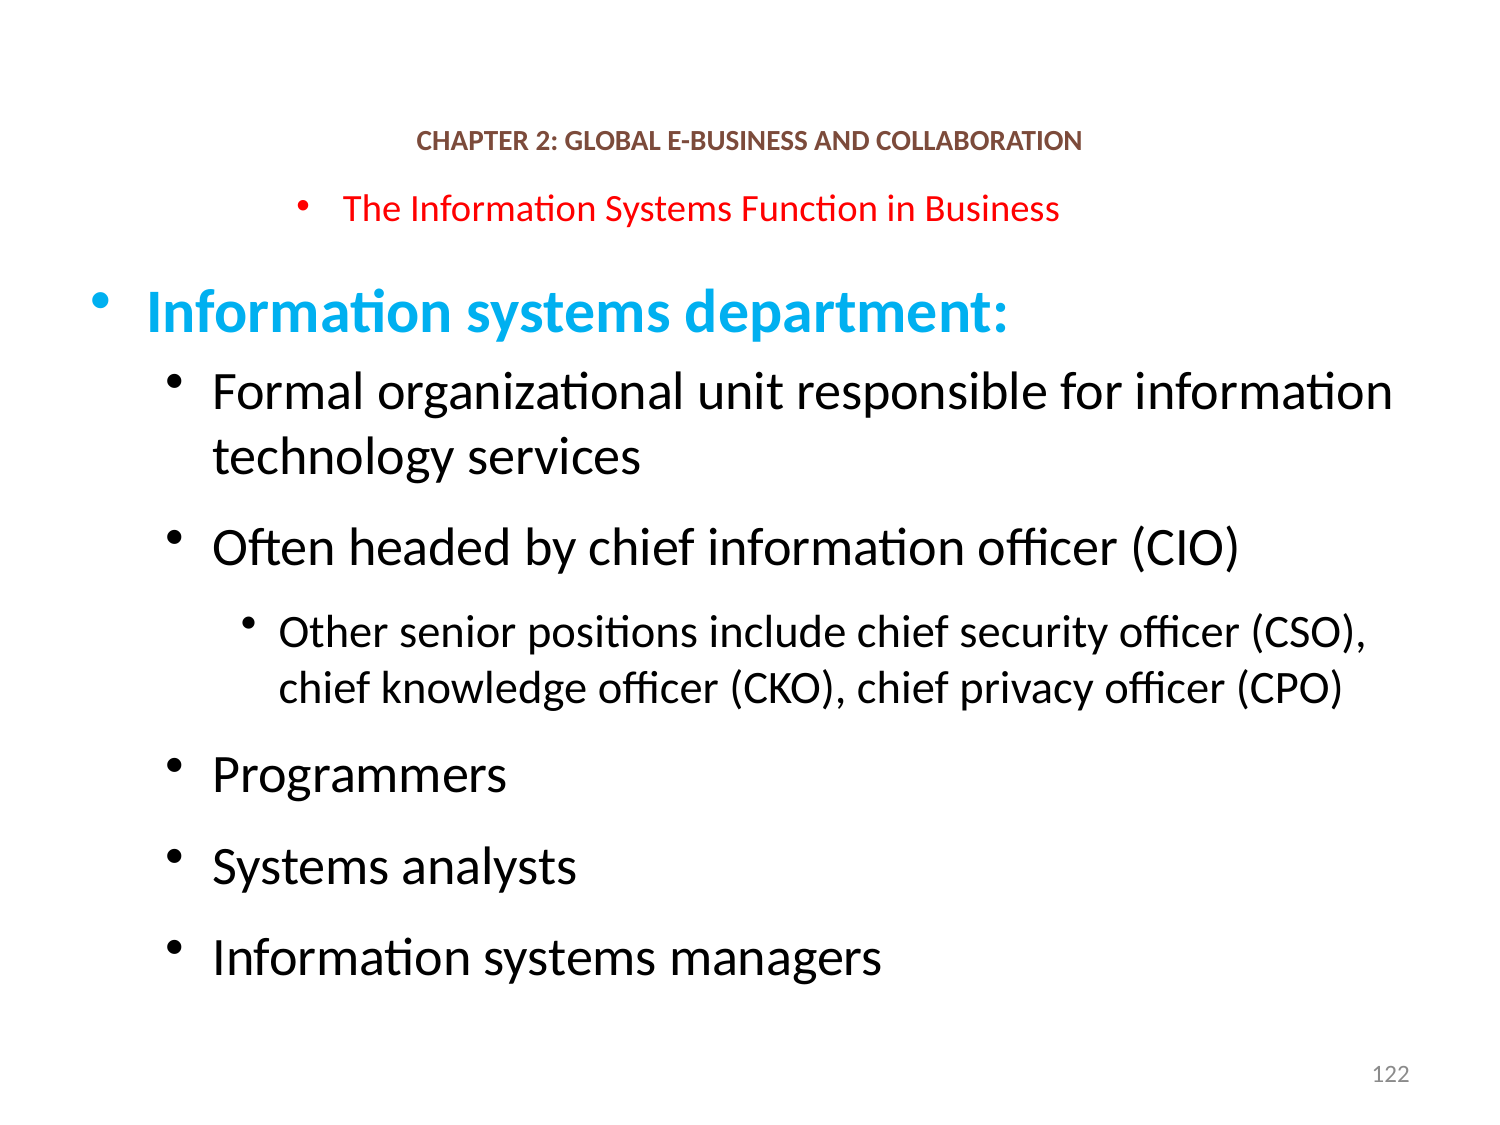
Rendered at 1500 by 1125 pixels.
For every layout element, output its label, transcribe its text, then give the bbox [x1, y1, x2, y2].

list The Information Systems Function in Business [281, 174, 1350, 238]
list Information systems department: Formal organizational unit responsible for information technology services Often headed by chief information officer (CIO) Other senior positions include chief security officer (CSO), chief knowledge officer (CKO), chief privacy officer (CPO) Programmers Systems analysts Information systems managers [75, 262, 1425, 1005]
slide_number 122 [1074, 1042, 1425, 1103]
title CHAPTER 2: GLOBAL E-BUSINESS AND COLLABORATION [75, 45, 1425, 233]
